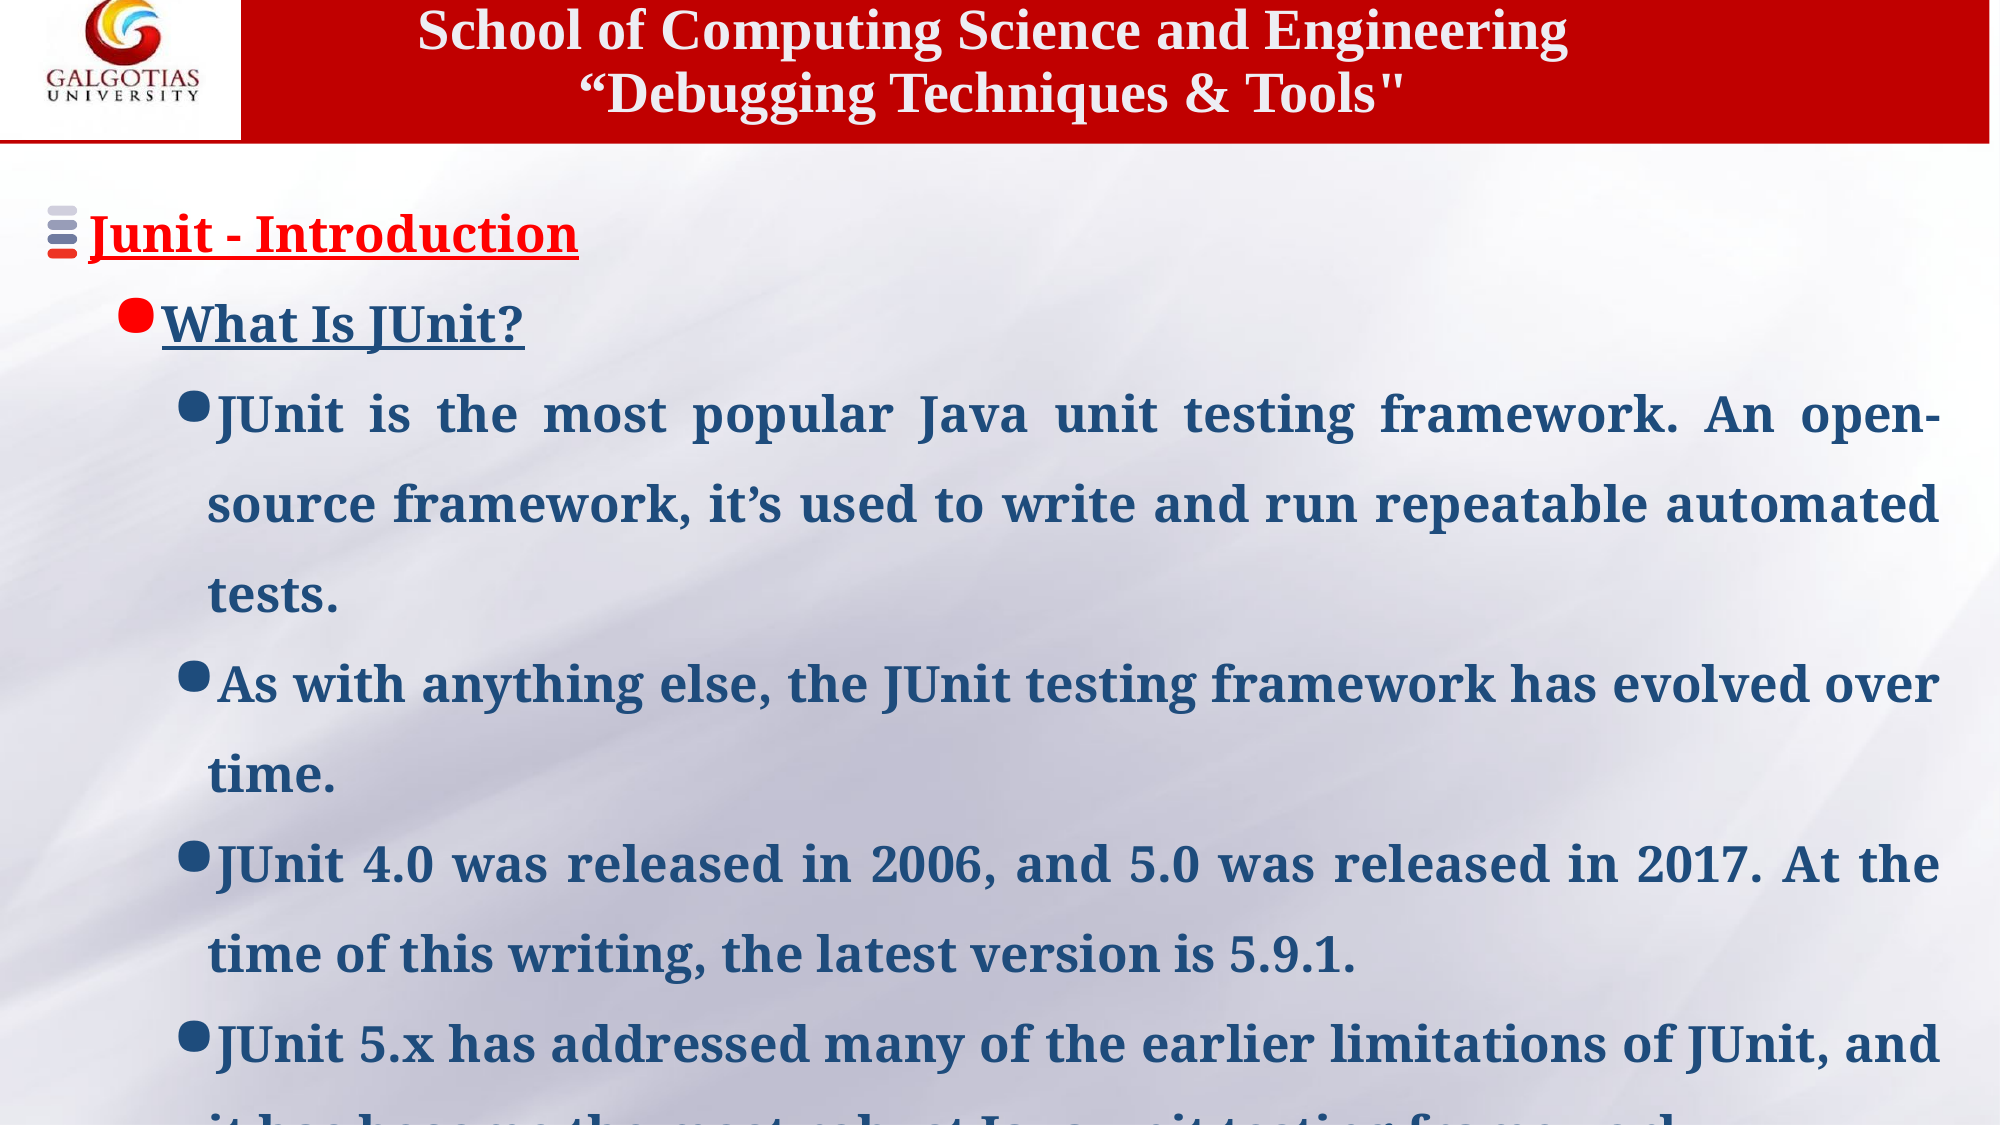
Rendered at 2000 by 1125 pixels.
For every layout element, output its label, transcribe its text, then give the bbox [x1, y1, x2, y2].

list Junit - Introduction What Is JUnit? JUnit is the most popular Java unit testing framework. An open-source framework, it’s used to write and run repeatable automated tests. As with anything else, the JUnit testing framework has evolved over time. JUnit 4.0 was released in 2006, and 5.0 was released in 2017. At the time of this writing, the latest version is 5.9.1. JUnit 5.x has addressed many of the earlier limitations of JUnit, and it has become the most robust Java unit testing framework. [31, 164, 1957, 1078]
text_box School of Computing Science and Engineering “Debugging Techniques & Tools" [244, 0, 1990, 144]
picture [0, 0, 241, 140]
picture [0, 0, 2000, 1125]
